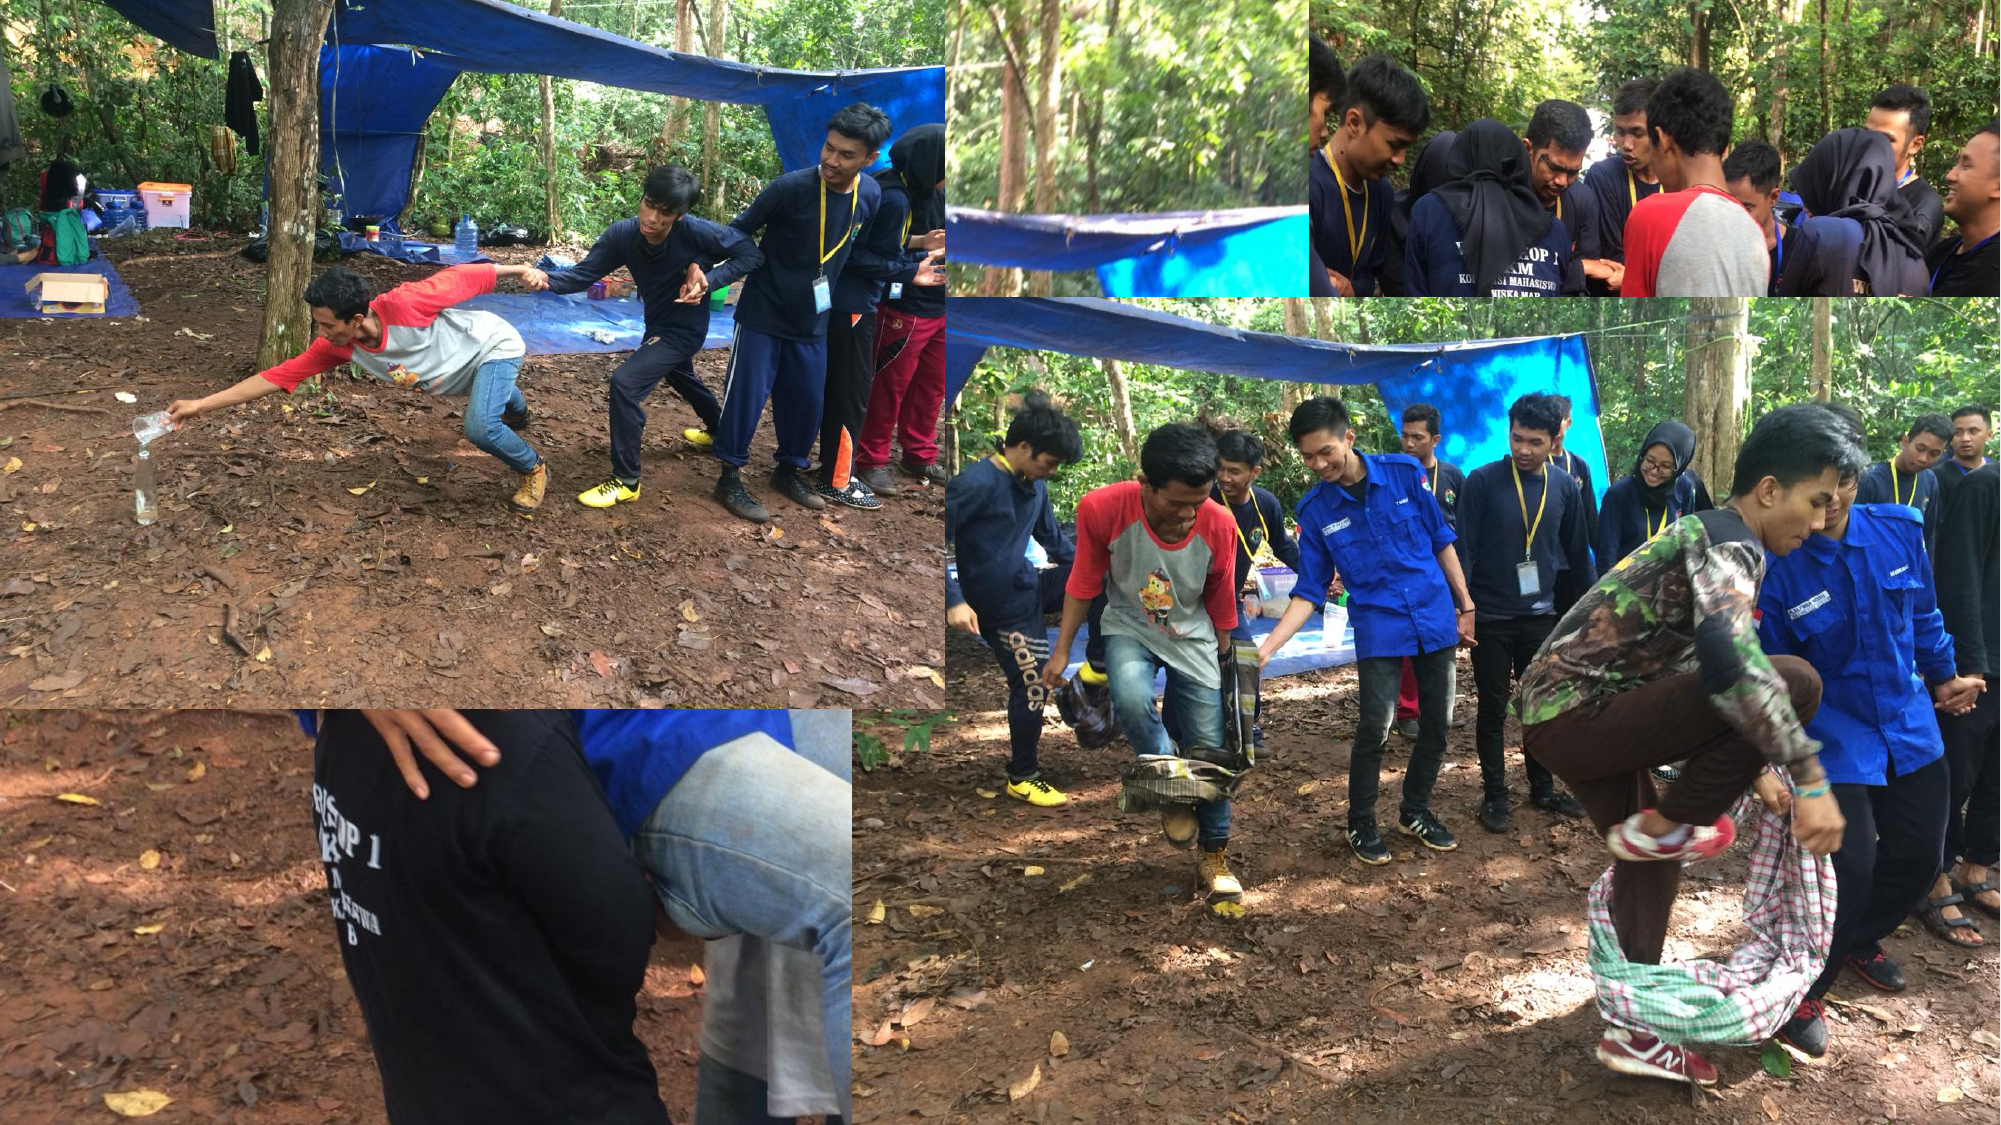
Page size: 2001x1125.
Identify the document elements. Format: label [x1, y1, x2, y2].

picture [0, 0, 2001, 1125]
list [1309, 0, 2000, 297]
